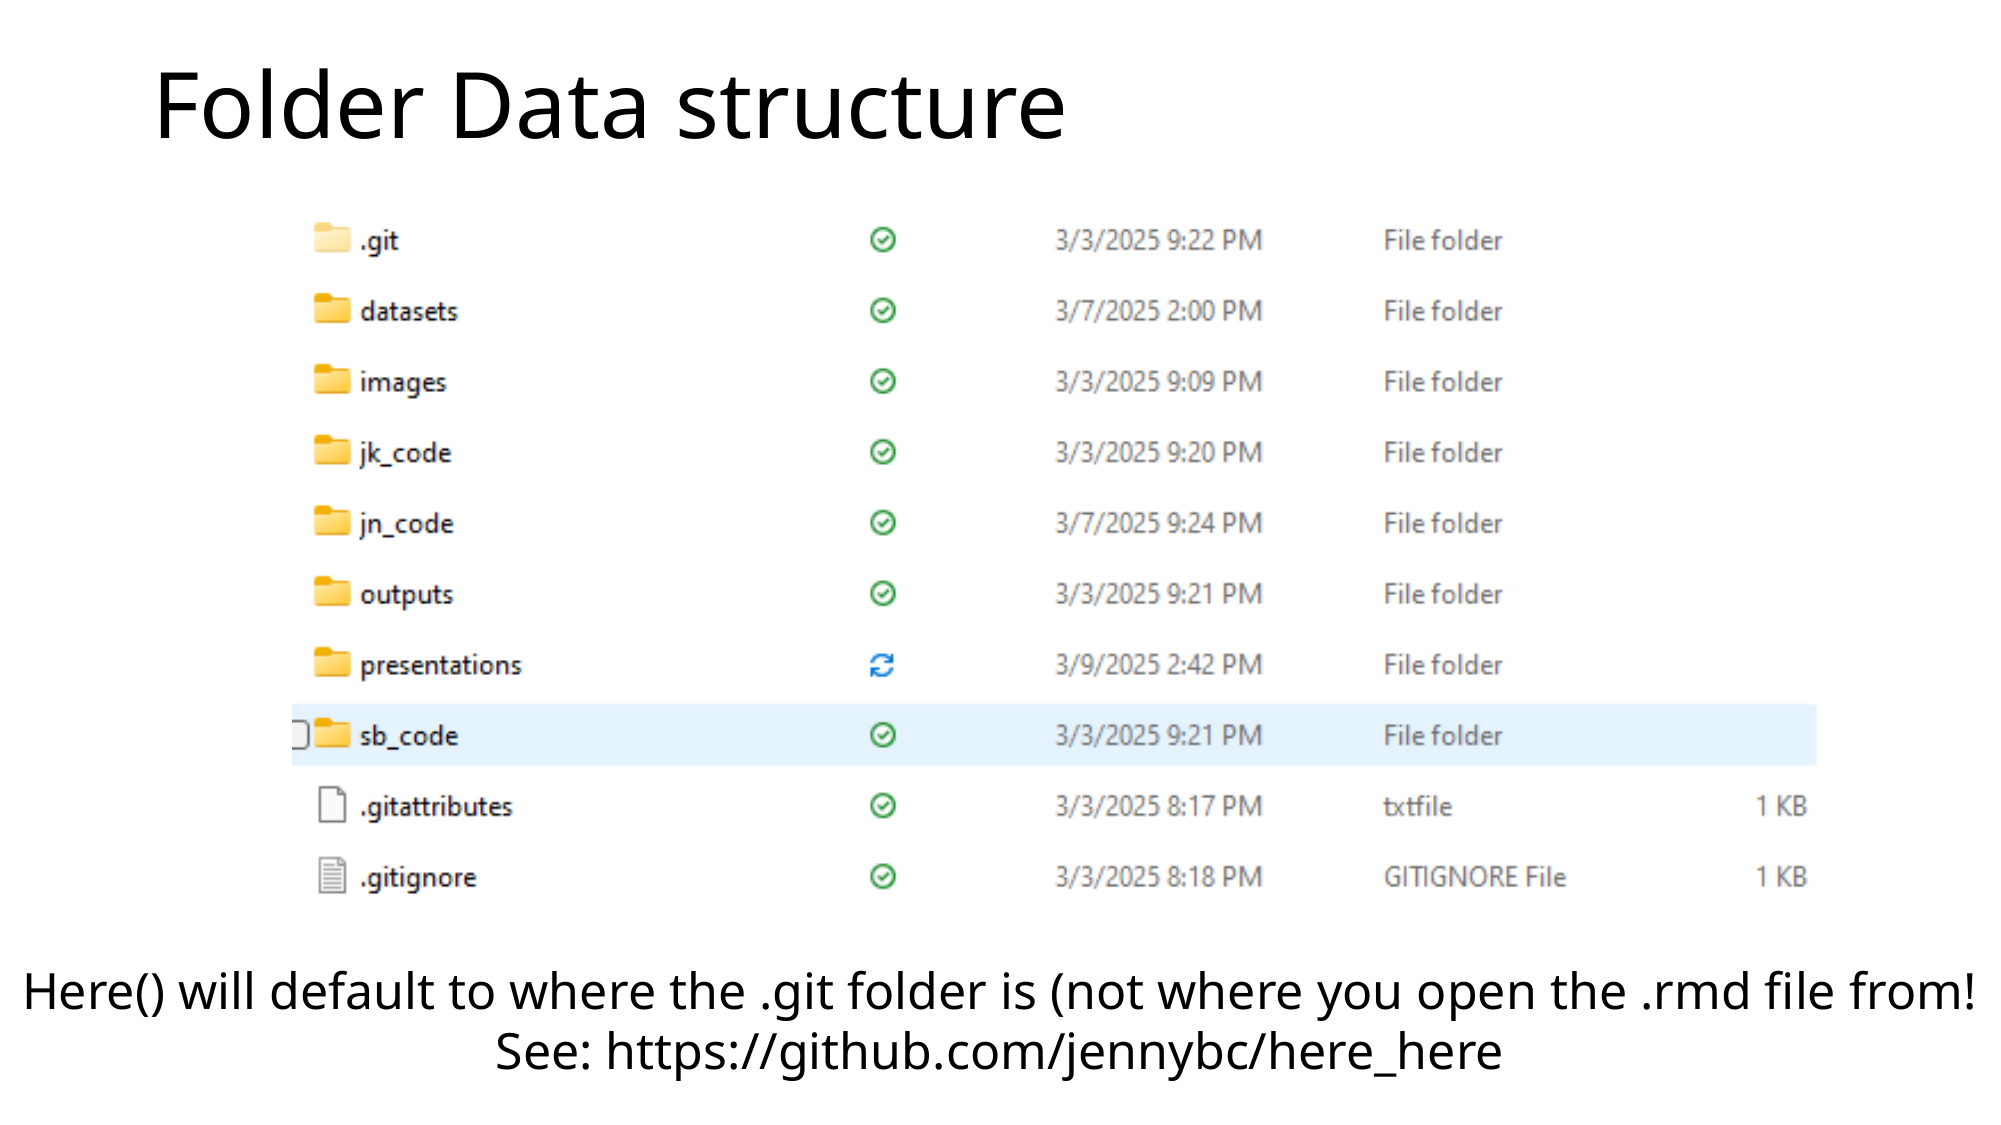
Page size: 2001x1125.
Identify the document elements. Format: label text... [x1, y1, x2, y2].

title Folder Data structure [137, 0, 1863, 218]
picture [291, 198, 1864, 927]
text_box Here() will default to where the .git folder is (not where you open the .rmd file from! See: https://github.com/jennybc/here_here [0, 952, 2000, 1088]
